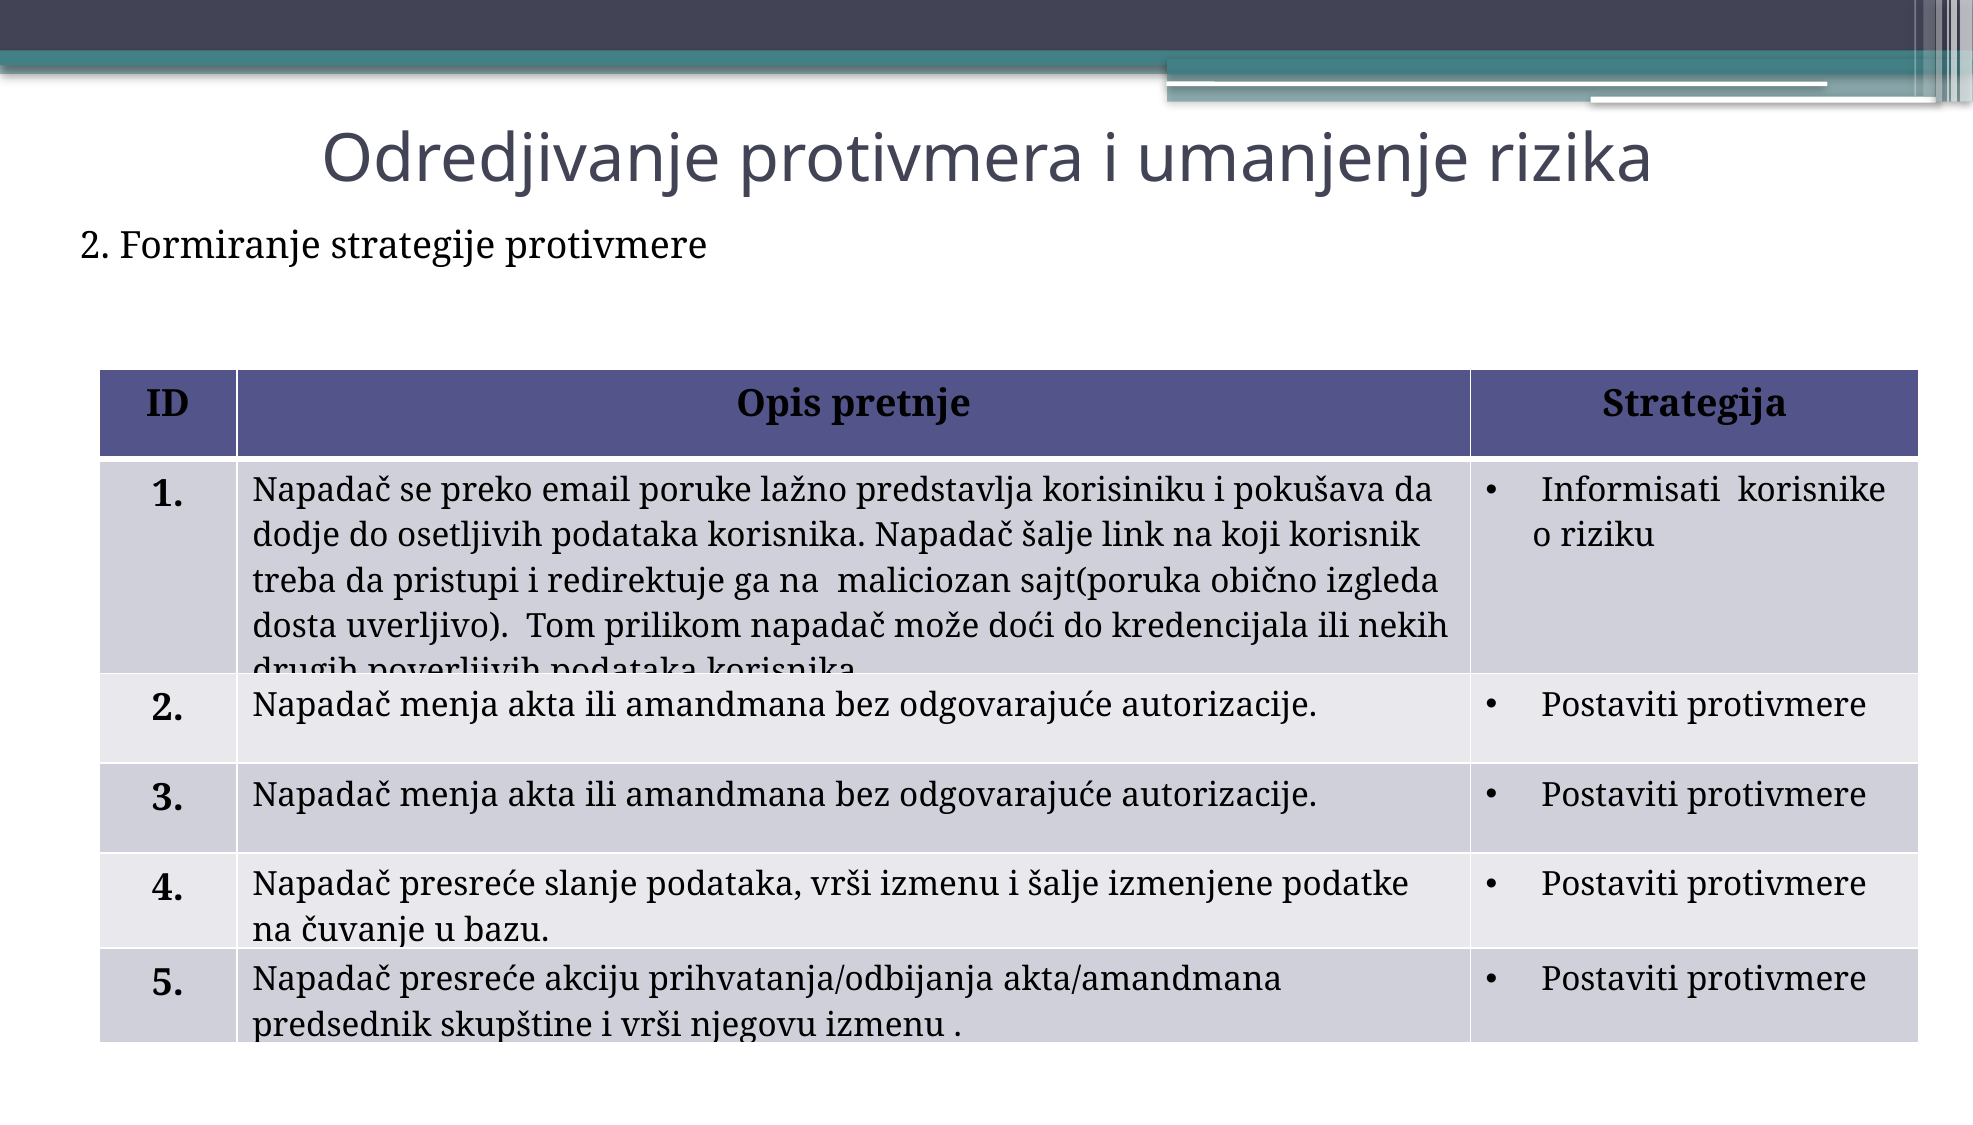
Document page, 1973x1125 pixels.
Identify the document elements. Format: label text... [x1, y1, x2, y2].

table_cell 2. [100, 674, 236, 762]
text_box 2. Formiranje strategije protivmere [64, 213, 811, 273]
table_cell Informisati korisnike o riziku [1471, 462, 1918, 673]
text_box Odredjivanje protivmera i umanjenje rizika [100, 66, 1877, 244]
table_cell Postaviti protivmere [1471, 764, 1918, 852]
table_cell Postaviti protivmere [1471, 674, 1918, 762]
table_cell Postaviti protivmere [1471, 854, 1918, 947]
table_cell Napadač presreće slanje podataka, vrši izmenu i šalje izmenjene podatke na čuvanje u bazu. [238, 854, 1470, 947]
table_cell 1. [100, 462, 236, 673]
table_cell Postaviti protivmere [1471, 949, 1918, 1042]
table_header Strategija [1471, 370, 1918, 456]
table_cell 4. [100, 854, 236, 947]
table_cell Napadač menja akta ili amandmana bez odgovarajuće autorizacije. [238, 674, 1470, 762]
table_cell 5. [100, 949, 236, 1042]
table_cell Napadač menja akta ili amandmana bez odgovarajuće autorizacije. [238, 764, 1470, 852]
table_header Opis pretnje [238, 370, 1470, 456]
table_cell Napadač se preko email poruke lažno predstavlja korisiniku i pokušava da dodje do osetljivih podataka korisnika. Napadač šalje link na koji korisnik treba da pristupi i redirektuje ga na maliciozan sajt(poruka obično izgleda dosta uverljivo). Tom prilikom napadač može doći do kredencijala ili nekih drugih poverljivih podataka korisnika. [238, 462, 1470, 673]
table_cell 3. [100, 764, 236, 852]
table_header ID [100, 370, 236, 456]
table_cell Napadač presreće akciju prihvatanja/odbijanja akta/amandmana predsednik skupštine i vrši njegovu izmenu . [238, 949, 1470, 1042]
